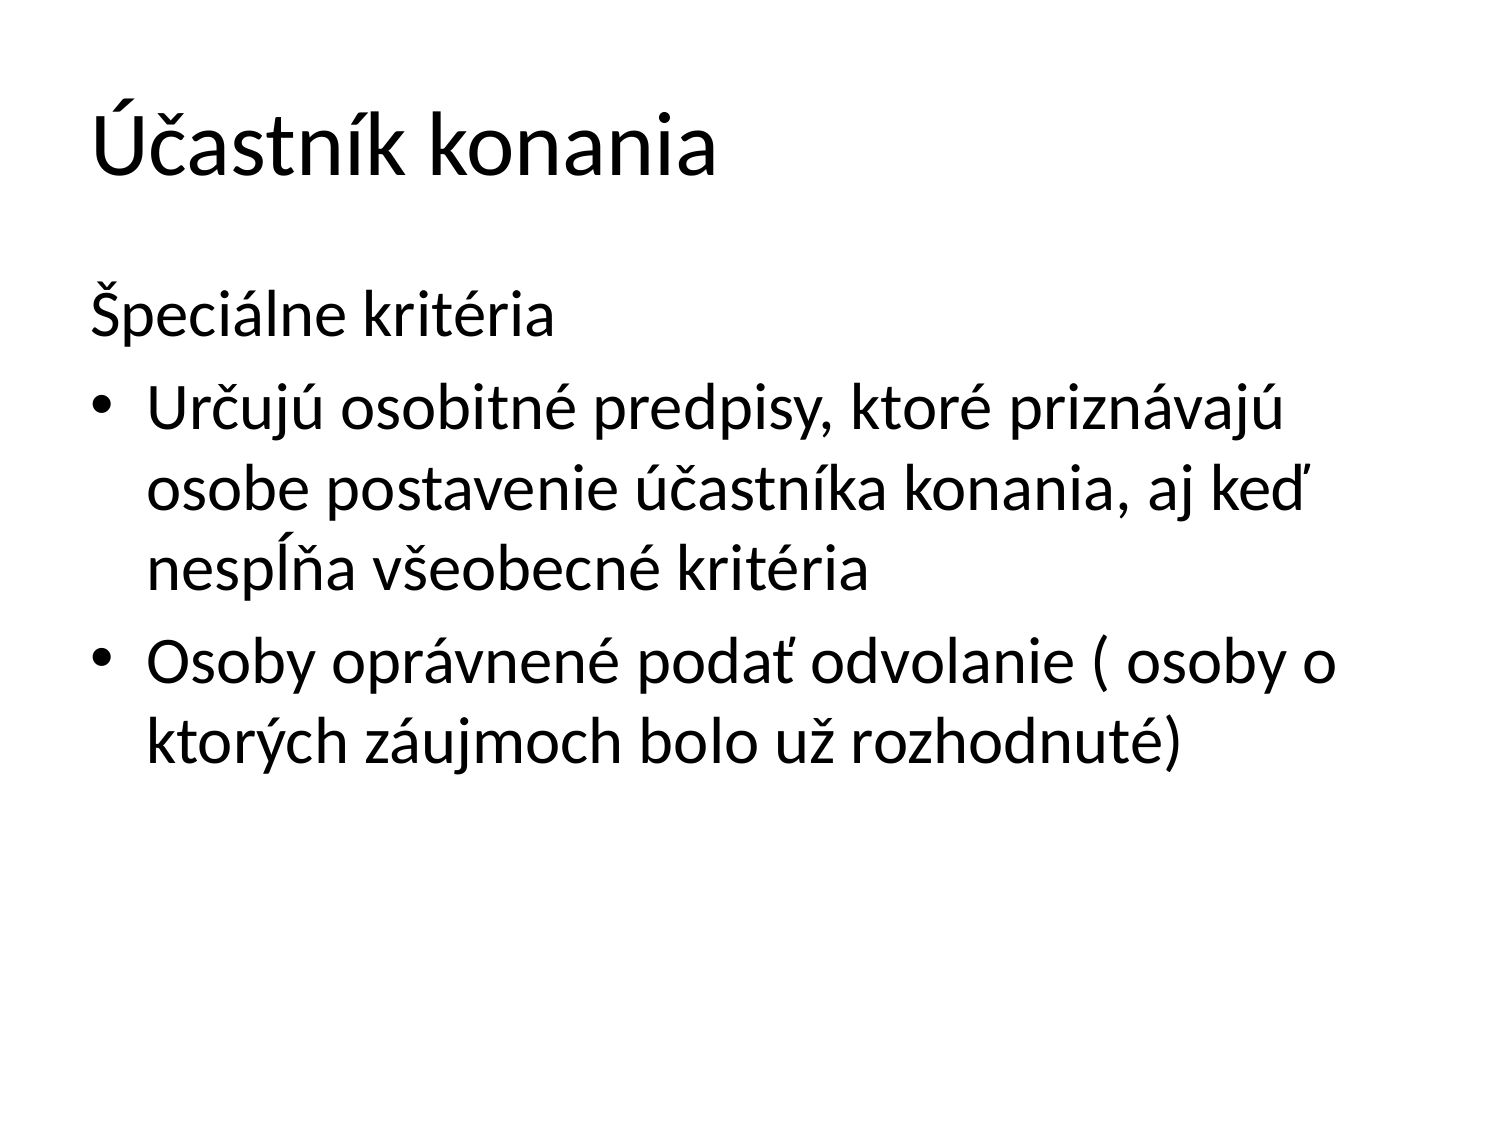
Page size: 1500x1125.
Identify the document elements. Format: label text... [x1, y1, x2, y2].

title Účastník konania [75, 45, 1425, 233]
list Špeciálne kritéria Určujú osobitné predpisy, ktoré priznávajú osobe postavenie účastníka konania, aj keď nespĺňa všeobecné kritéria Osoby oprávnené podať odvolanie ( osoby o ktorých záujmoch bolo už rozhodnuté) [75, 262, 1425, 1005]
